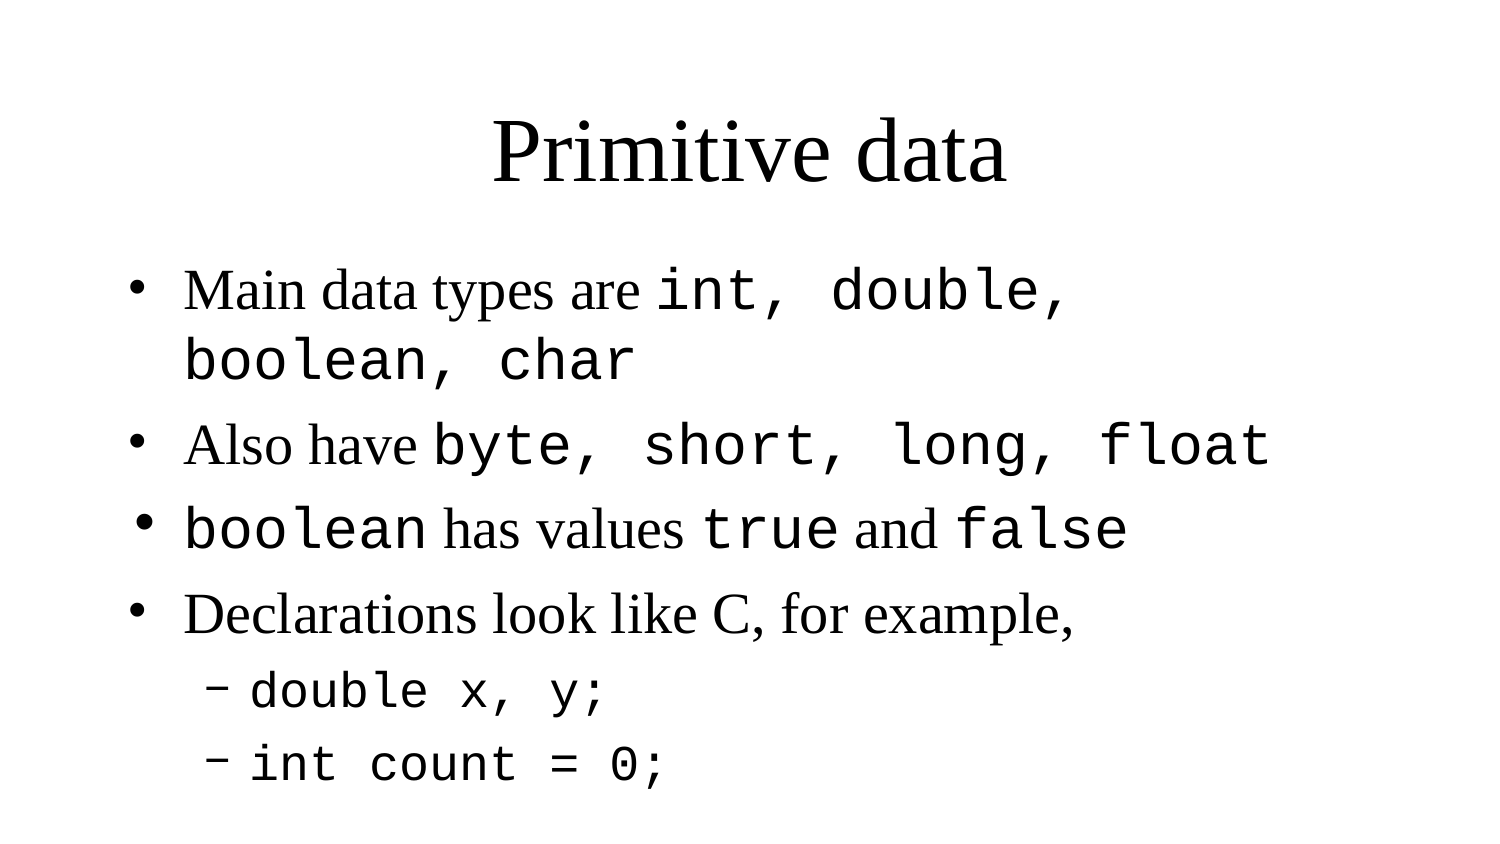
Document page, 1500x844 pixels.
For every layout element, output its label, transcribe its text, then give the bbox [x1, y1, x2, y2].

list Main data types are int, double, boolean, char Also have byte, short, long, float boolean has values true and false Declarations look like C, for example, double x, y; int count = 0; [112, 243, 1388, 751]
title Primitive data [112, 75, 1388, 216]
